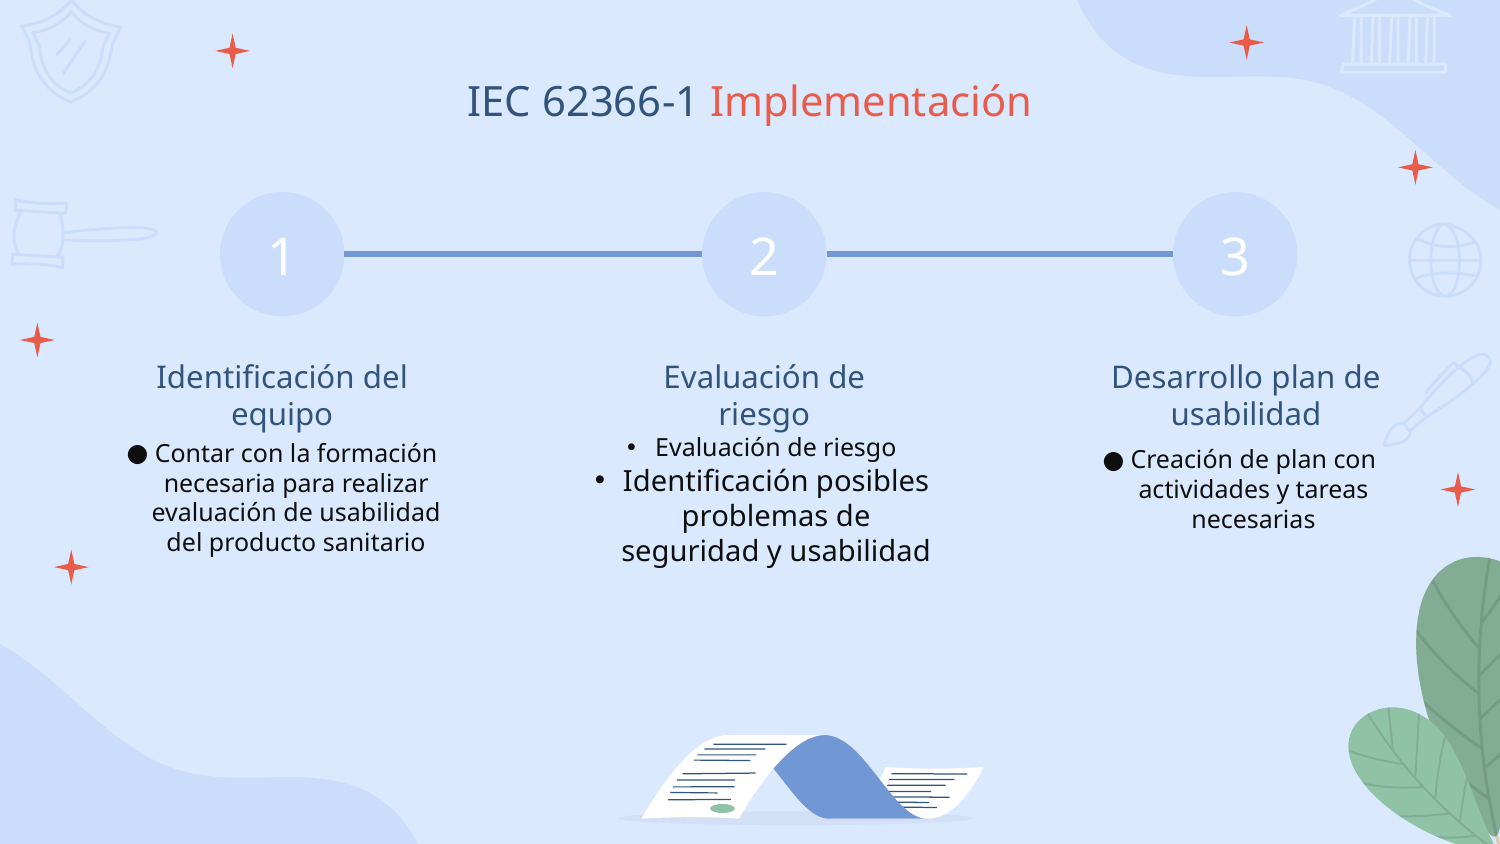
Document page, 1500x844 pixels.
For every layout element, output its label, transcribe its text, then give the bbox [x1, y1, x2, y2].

subtitle Evaluación de riesgo Identificación posibles problemas de seguridad y usabilidad [572, 416, 952, 659]
text_box [1229, 25, 1265, 60]
title Identificación del equipo [135, 387, 430, 448]
title Desarrollo plan de usabilidad [1030, 387, 1462, 448]
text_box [344, 253, 703, 257]
text_box 2 [702, 191, 827, 317]
text_box 1 [219, 191, 345, 317]
subtitle Contar con la formación necesaria para realizar evaluación de usabilidad del producto sanitario [92, 422, 473, 786]
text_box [826, 253, 1174, 257]
subtitle Creación de plan con actividades y tareas necesarias [1049, 448, 1430, 690]
title Evaluación de riesgo [617, 387, 912, 448]
title IEC 62366-1 Implementación [118, 60, 1382, 150]
text_box 3 [1173, 191, 1298, 317]
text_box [617, 734, 984, 826]
